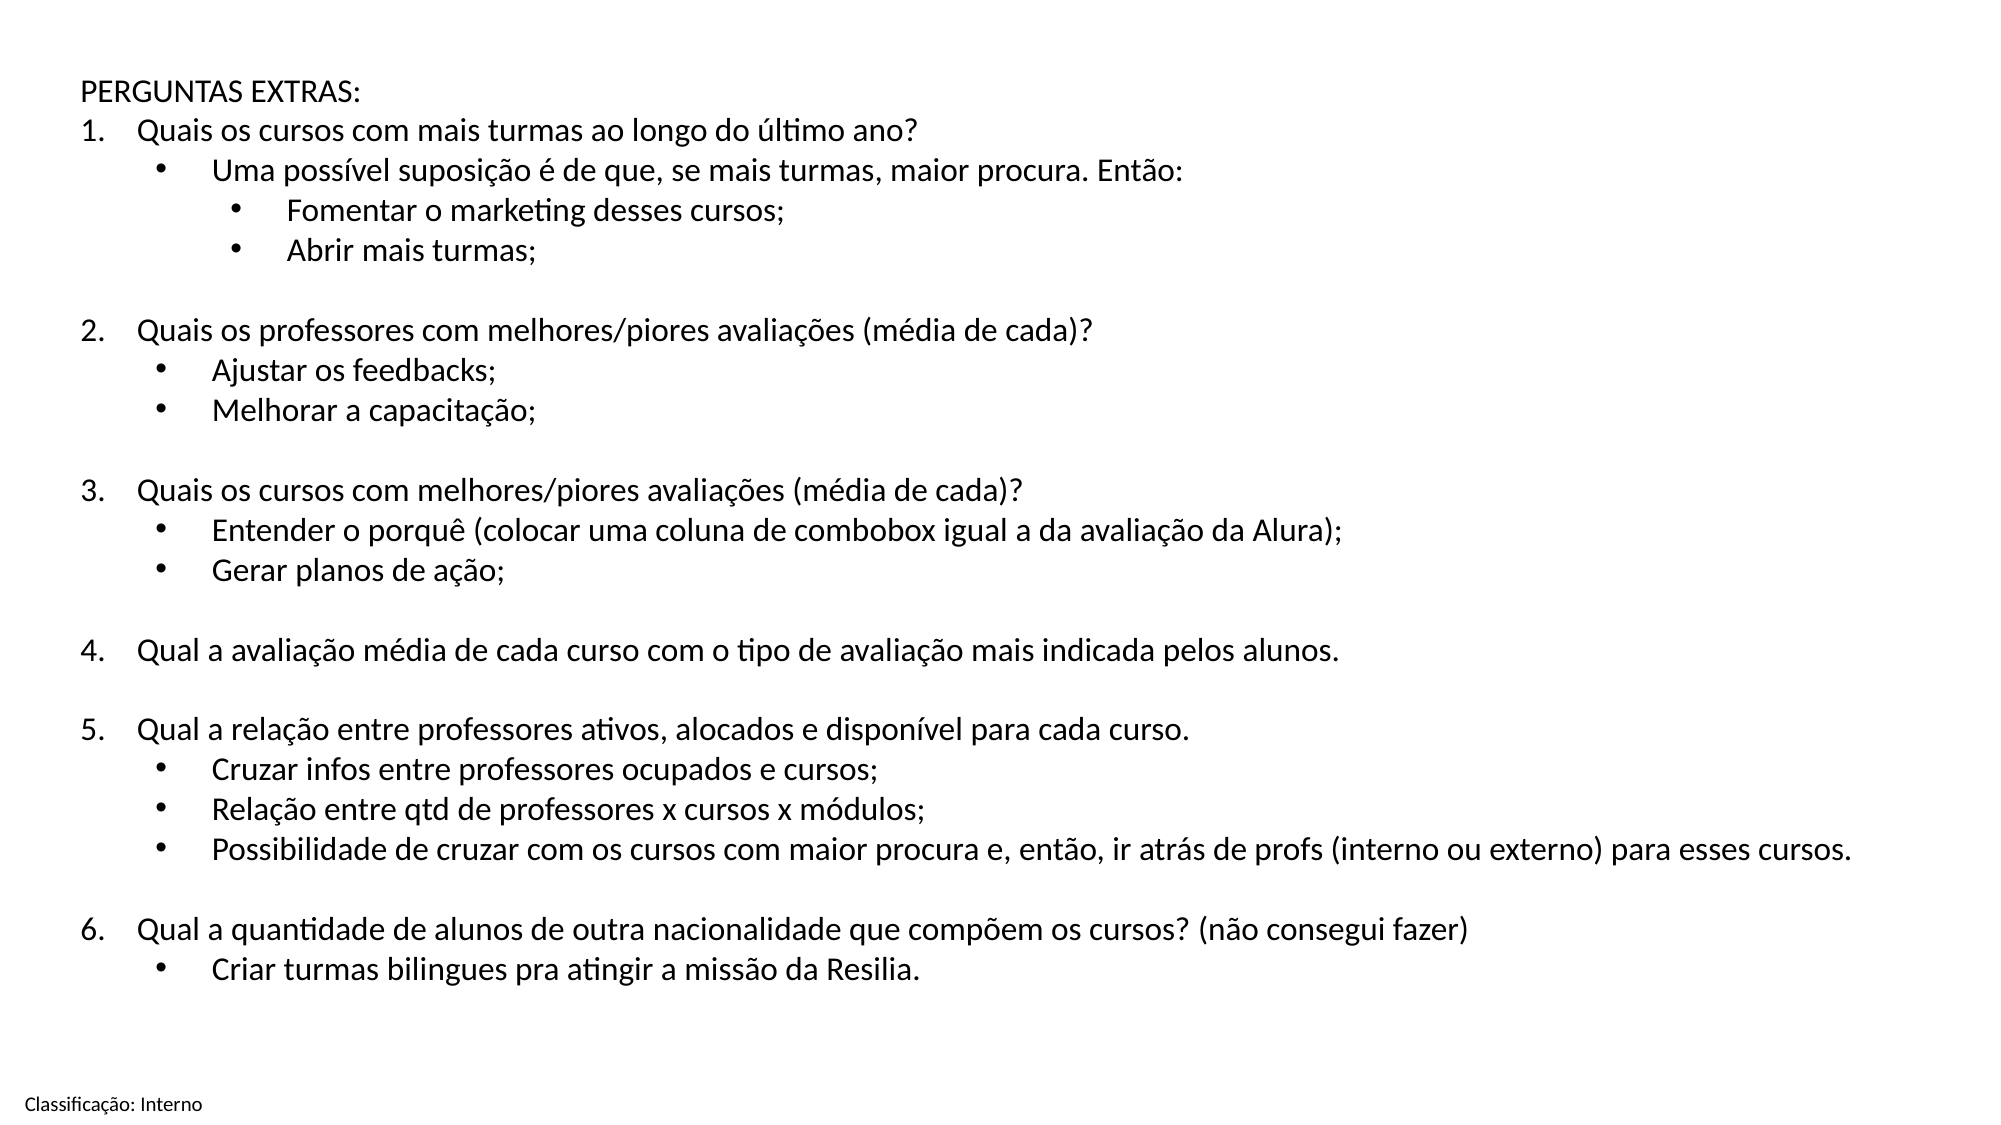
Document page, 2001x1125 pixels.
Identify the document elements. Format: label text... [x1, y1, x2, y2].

text_box PERGUNTAS EXTRAS: Quais os cursos com mais turmas ao longo do último ano? Uma possível suposição é de que, se mais turmas, maior procura. Então: Fomentar o marketing desses cursos; Abrir mais turmas; Quais os professores com melhores/piores avaliações (média de cada)? Ajustar os feedbacks; Melhorar a capacitação; Quais os cursos com melhores/piores avaliações (média de cada)? Entender o porquê (colocar uma coluna de combobox igual a da avaliação da Alura); Gerar planos de ação; Qual a avaliação média de cada curso com o tipo de avaliação mais indicada pelos alunos. Qual a relação entre professores ativos, alocados e disponível para cada curso. Cruzar infos entre professores ocupados e cursos; Relação entre qtd de professores x cursos x módulos; Possibilidade de cruzar com os cursos com maior procura e, então, ir atrás de profs (interno ou externo) para esses cursos. Qual a quantidade de alunos de outra nacionalidade que compõem os cursos? (não consegui fazer) Criar turmas bilingues pra atingir a missão da Resilia. [65, 61, 1886, 995]
